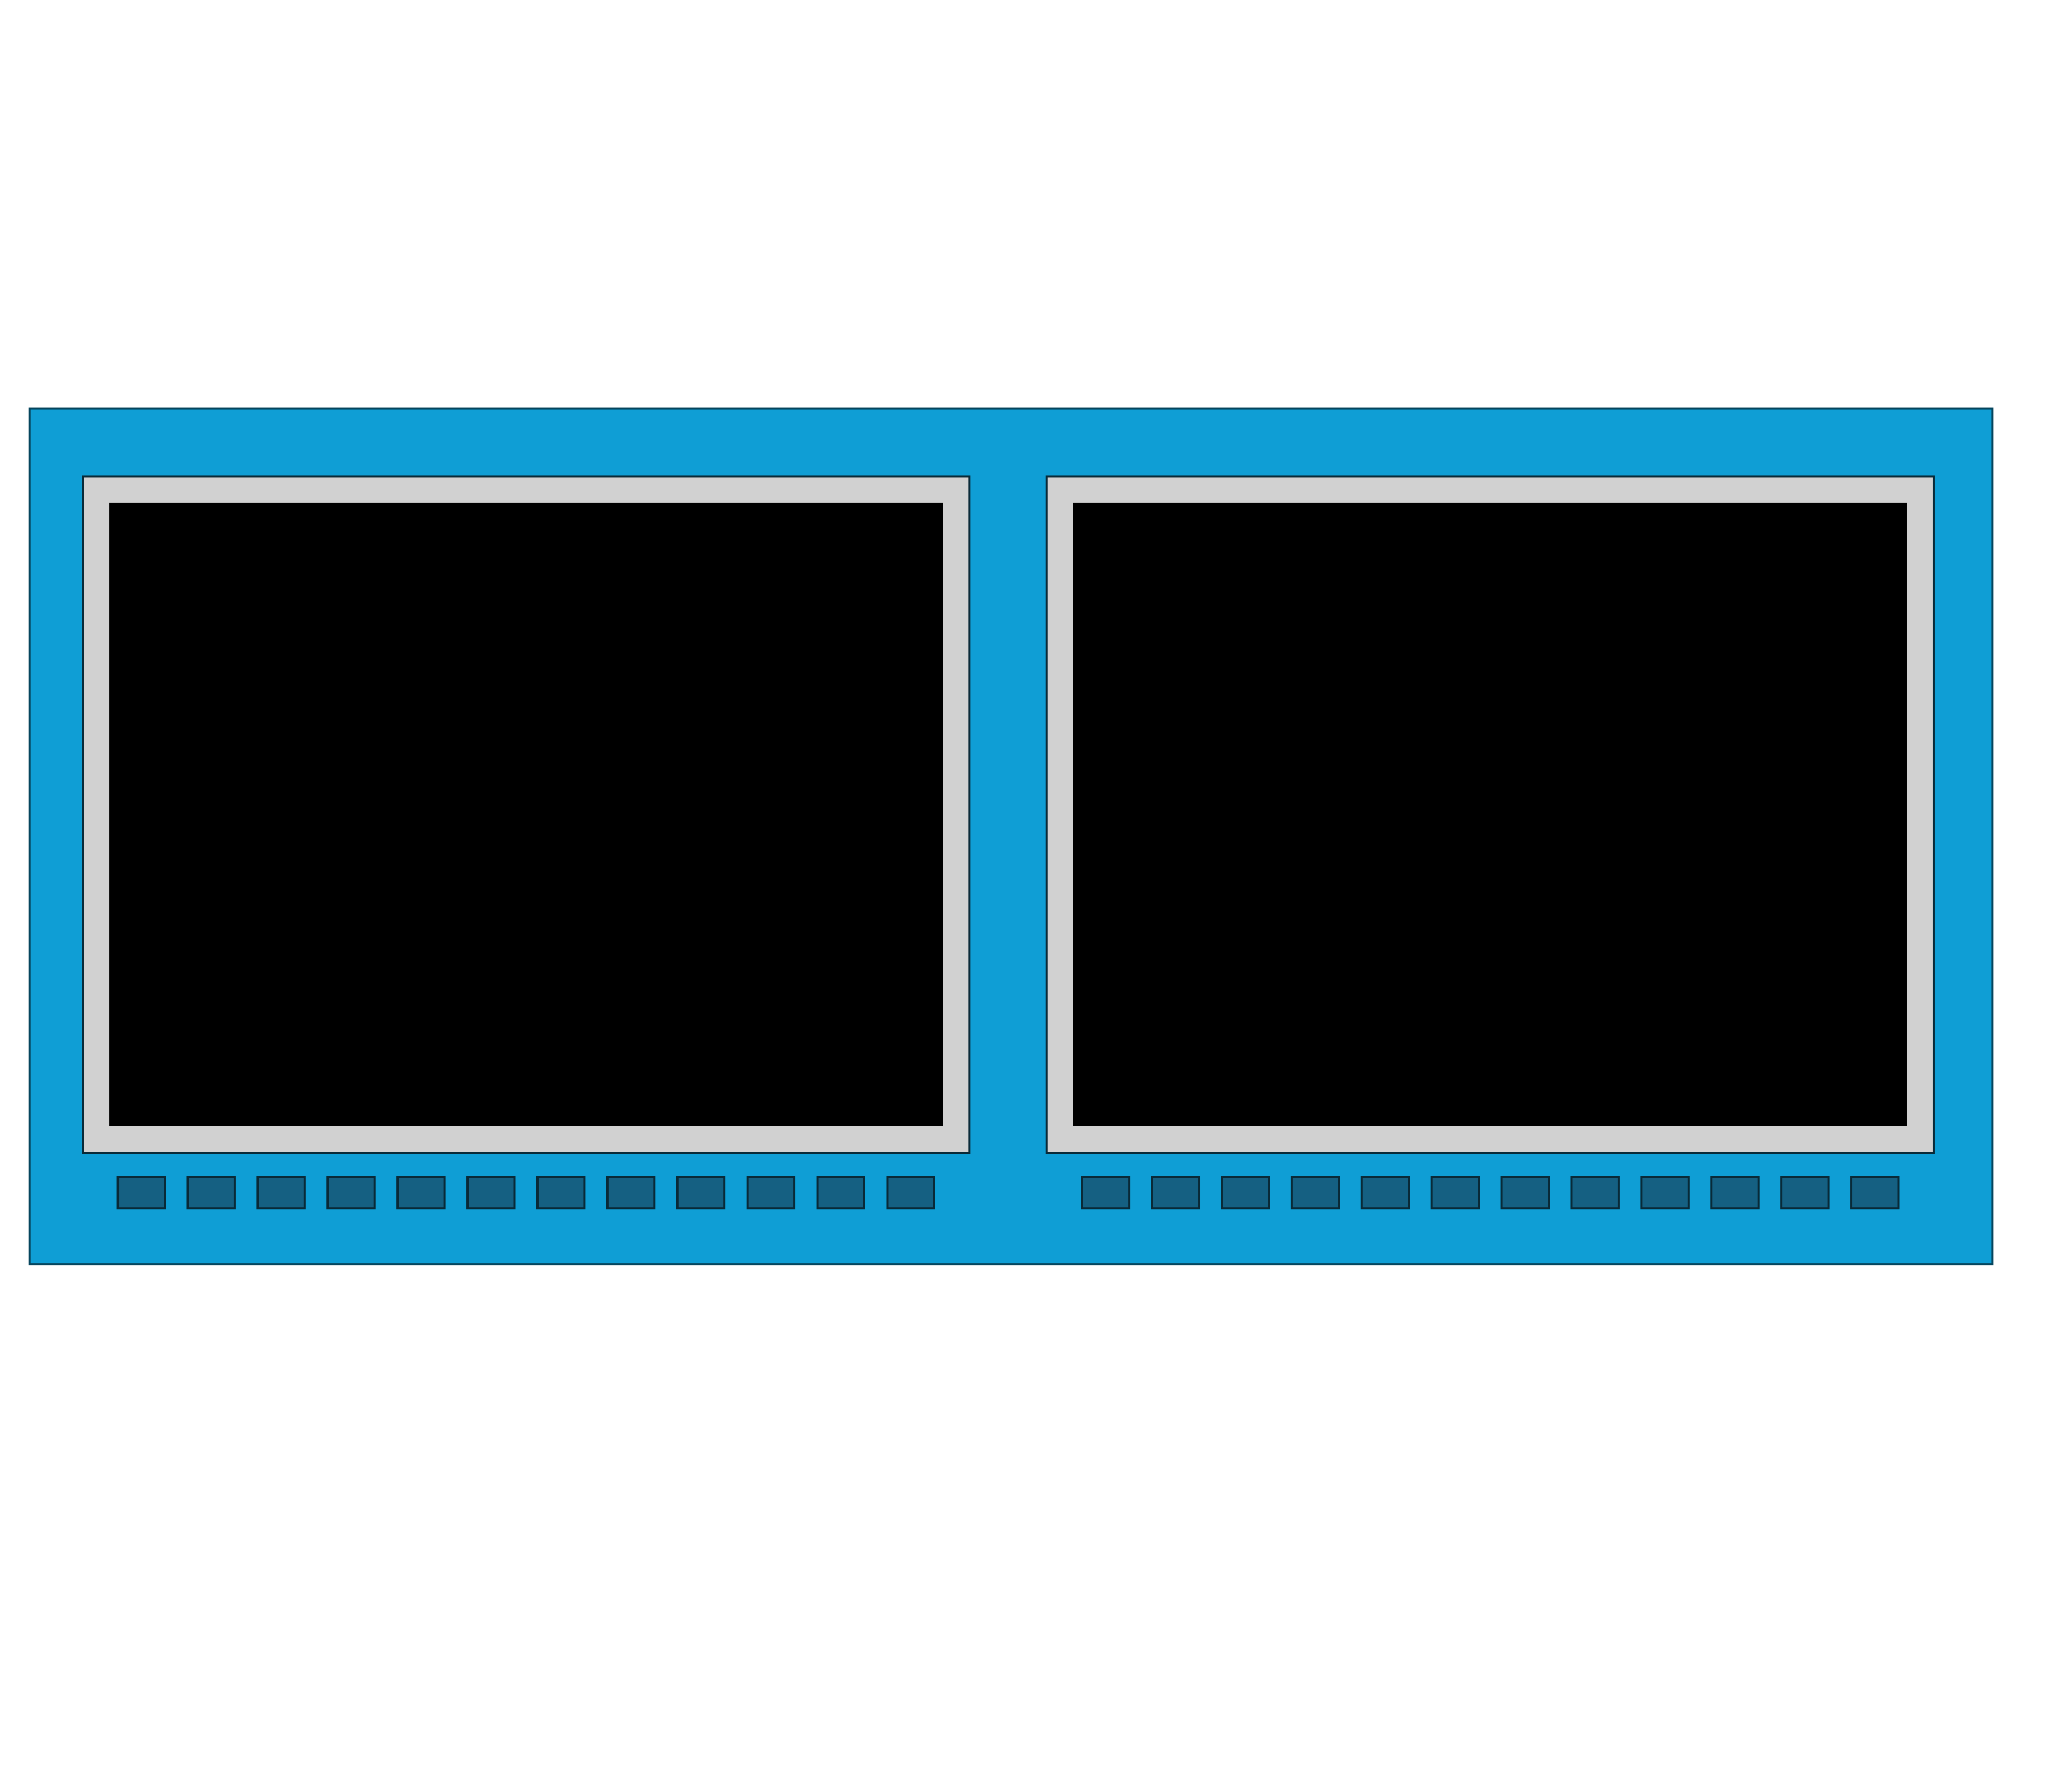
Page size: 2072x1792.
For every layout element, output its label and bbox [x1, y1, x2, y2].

text_box [109, 503, 943, 1126]
text_box [1073, 503, 1907, 1126]
text_box [1081, 1176, 1899, 1209]
text_box [82, 475, 970, 1154]
text_box [1046, 475, 1935, 1154]
text_box [29, 408, 1993, 1265]
text_box [117, 1176, 935, 1209]
